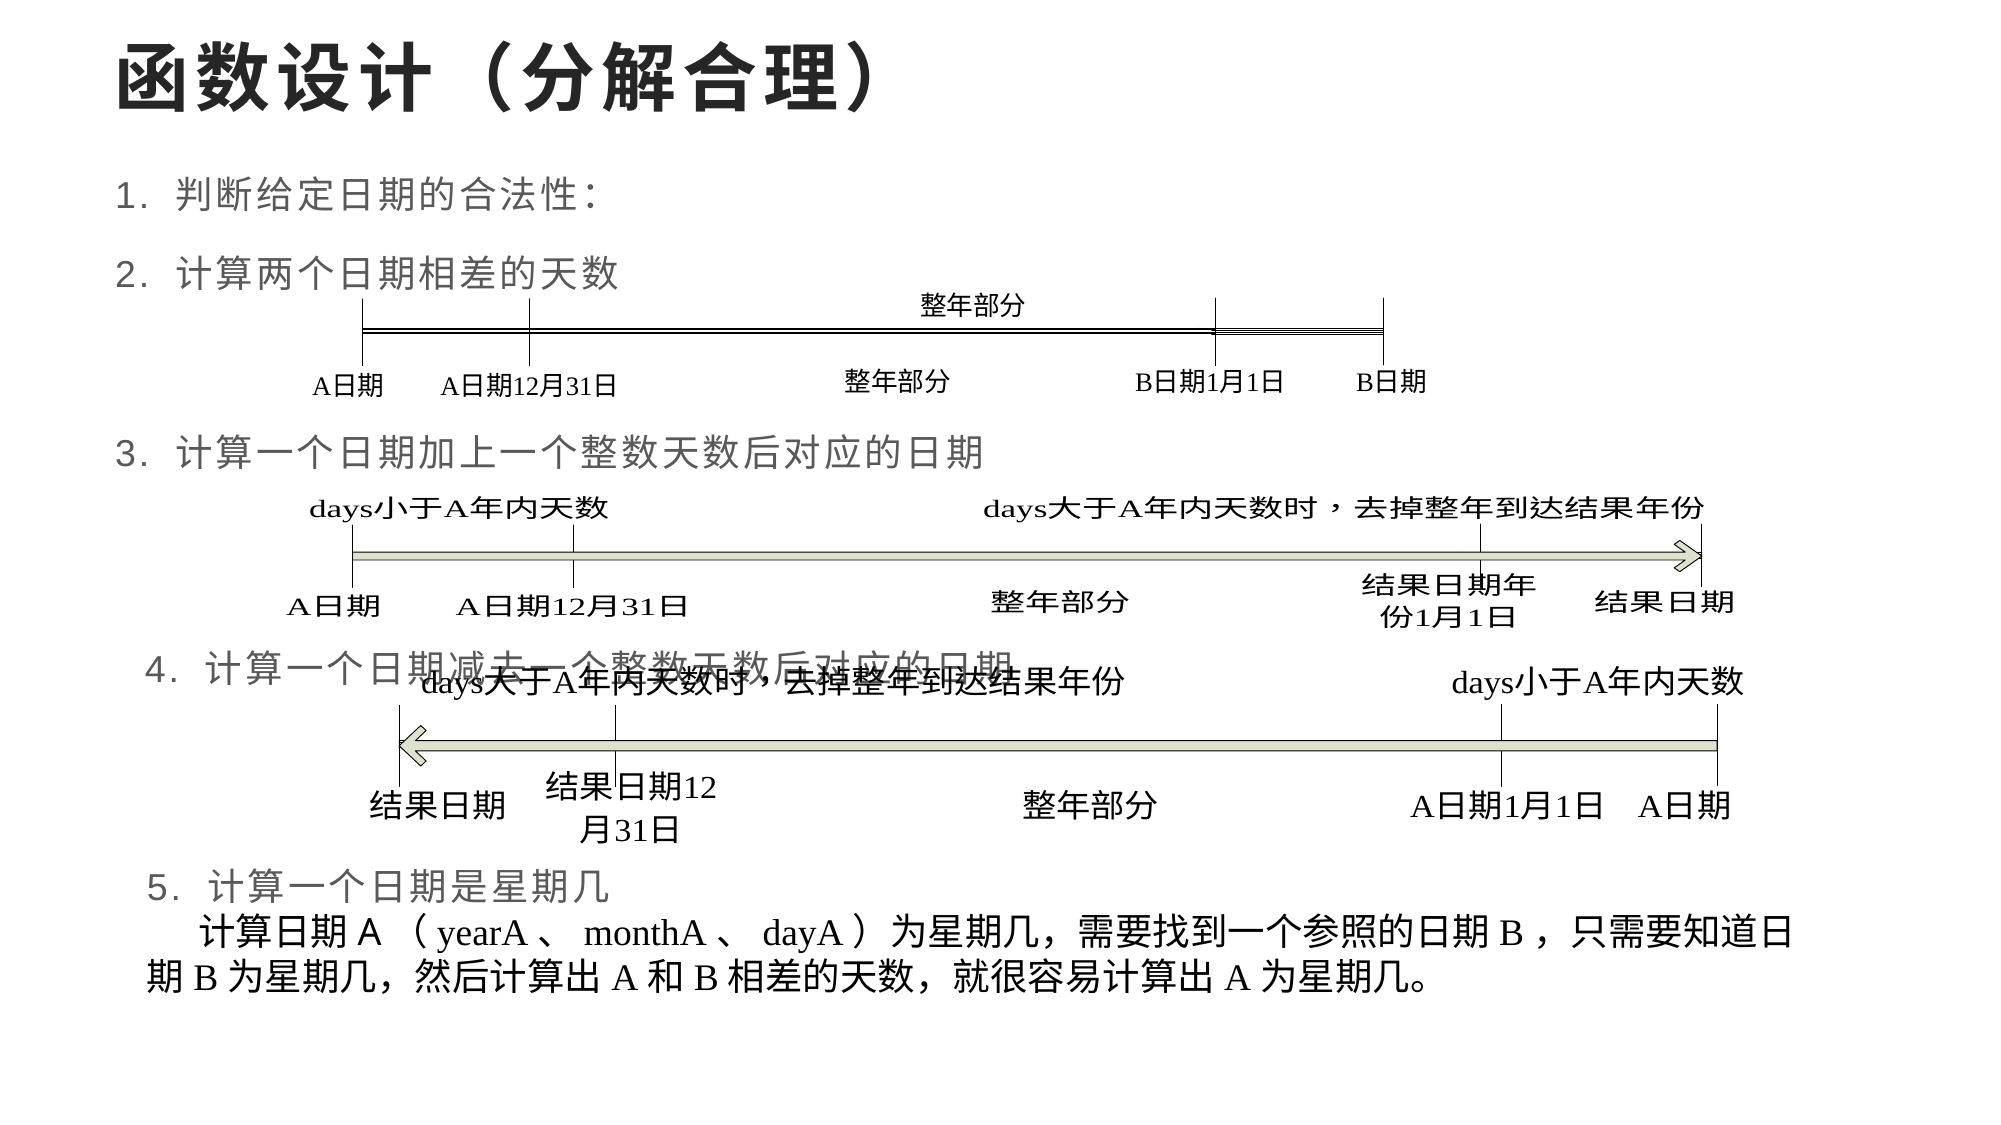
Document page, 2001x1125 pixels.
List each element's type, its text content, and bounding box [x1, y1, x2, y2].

title 函数设计（分解合理） [99, 17, 1900, 134]
text_box 5. 计算一个日期是星期几 计算日期A（yearA、monthA、dayA）为星期几，需要找到一个参照的日期B，只需要知道日期B为星期几，然后计算出A和B相差的天数，就很容易计算出A为星期几。 [132, 855, 1846, 1006]
text_box 4. 计算一个日期减去一个整数天数后对应的日期 [86, 637, 1104, 698]
text_box 3. 计算一个日期加上一个整数天数后对应的日期 [100, 422, 1089, 482]
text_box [197, 484, 1802, 638]
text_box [245, 280, 1495, 414]
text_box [305, 650, 1818, 856]
list 1. 判断给定日期的合法性： 2. 计算两个日期相差的天数 [100, 149, 1900, 931]
